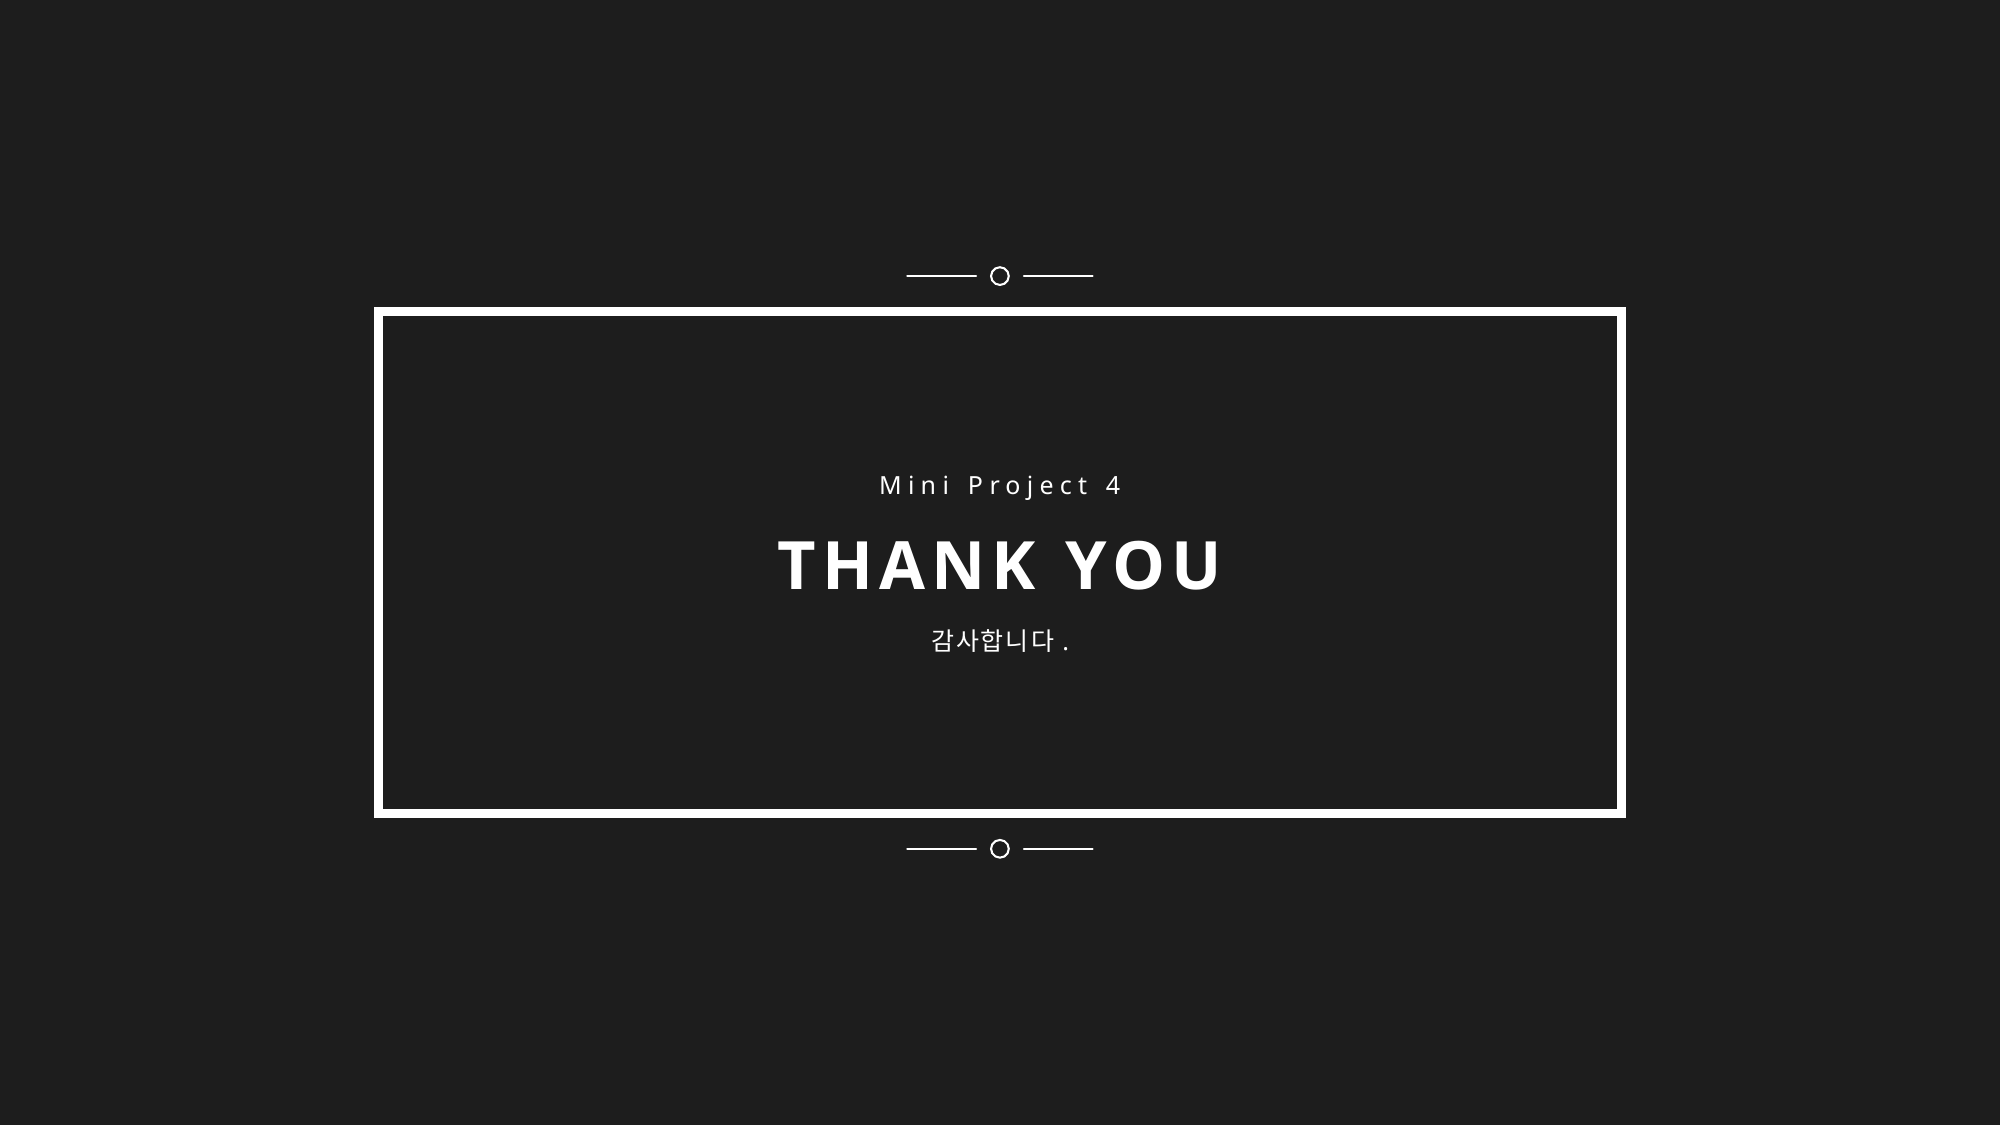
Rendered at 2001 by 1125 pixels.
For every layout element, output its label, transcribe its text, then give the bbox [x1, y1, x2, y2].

text_box THANK YOU [762, 515, 1238, 610]
text_box Mini Project 4 [864, 462, 1136, 507]
text_box 감사합니다. [916, 618, 1084, 664]
